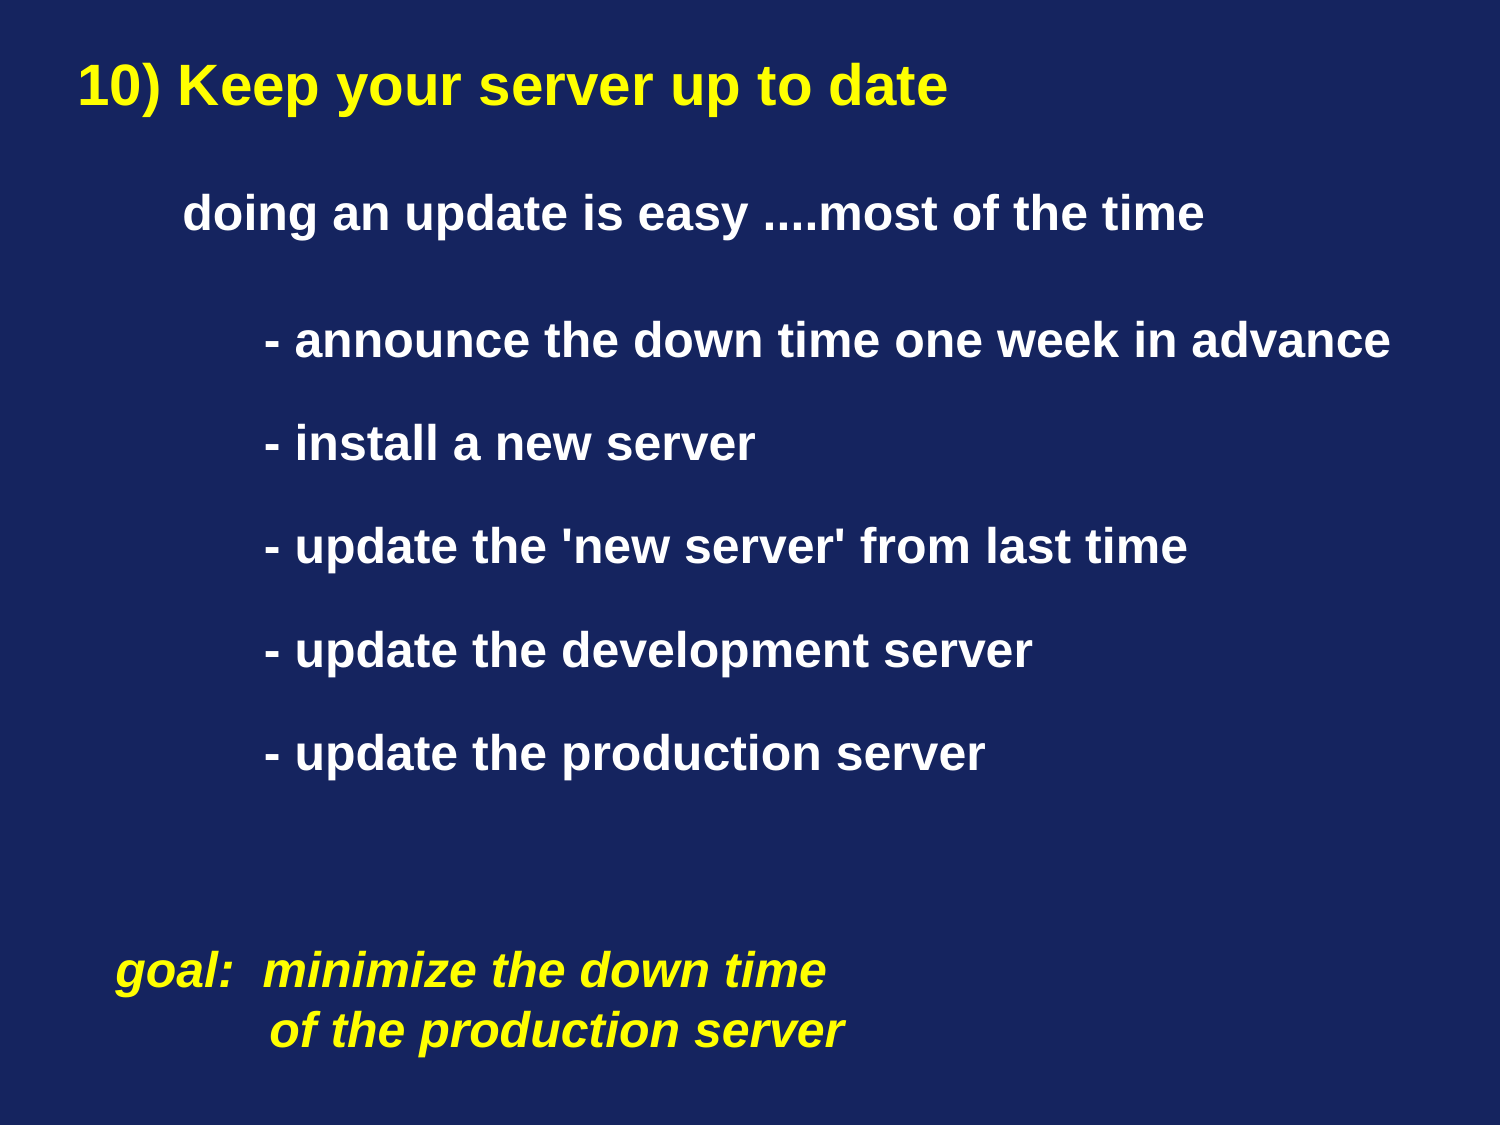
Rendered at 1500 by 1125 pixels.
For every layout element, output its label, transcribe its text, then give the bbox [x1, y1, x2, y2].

text_box doing an update is easy ....most of the time [167, 172, 1365, 248]
text_box - update the 'new server' from last time [248, 506, 1459, 582]
text_box - update the development server [248, 609, 1459, 685]
text_box 10) Keep your server up to date [62, 39, 1270, 125]
text_box - update the production server [248, 712, 1459, 788]
text_box - announce the down time one week in advance [248, 300, 1459, 376]
text_box - install a new server [248, 403, 1459, 479]
text_box goal: minimize the down time of the production server [100, 930, 960, 1066]
